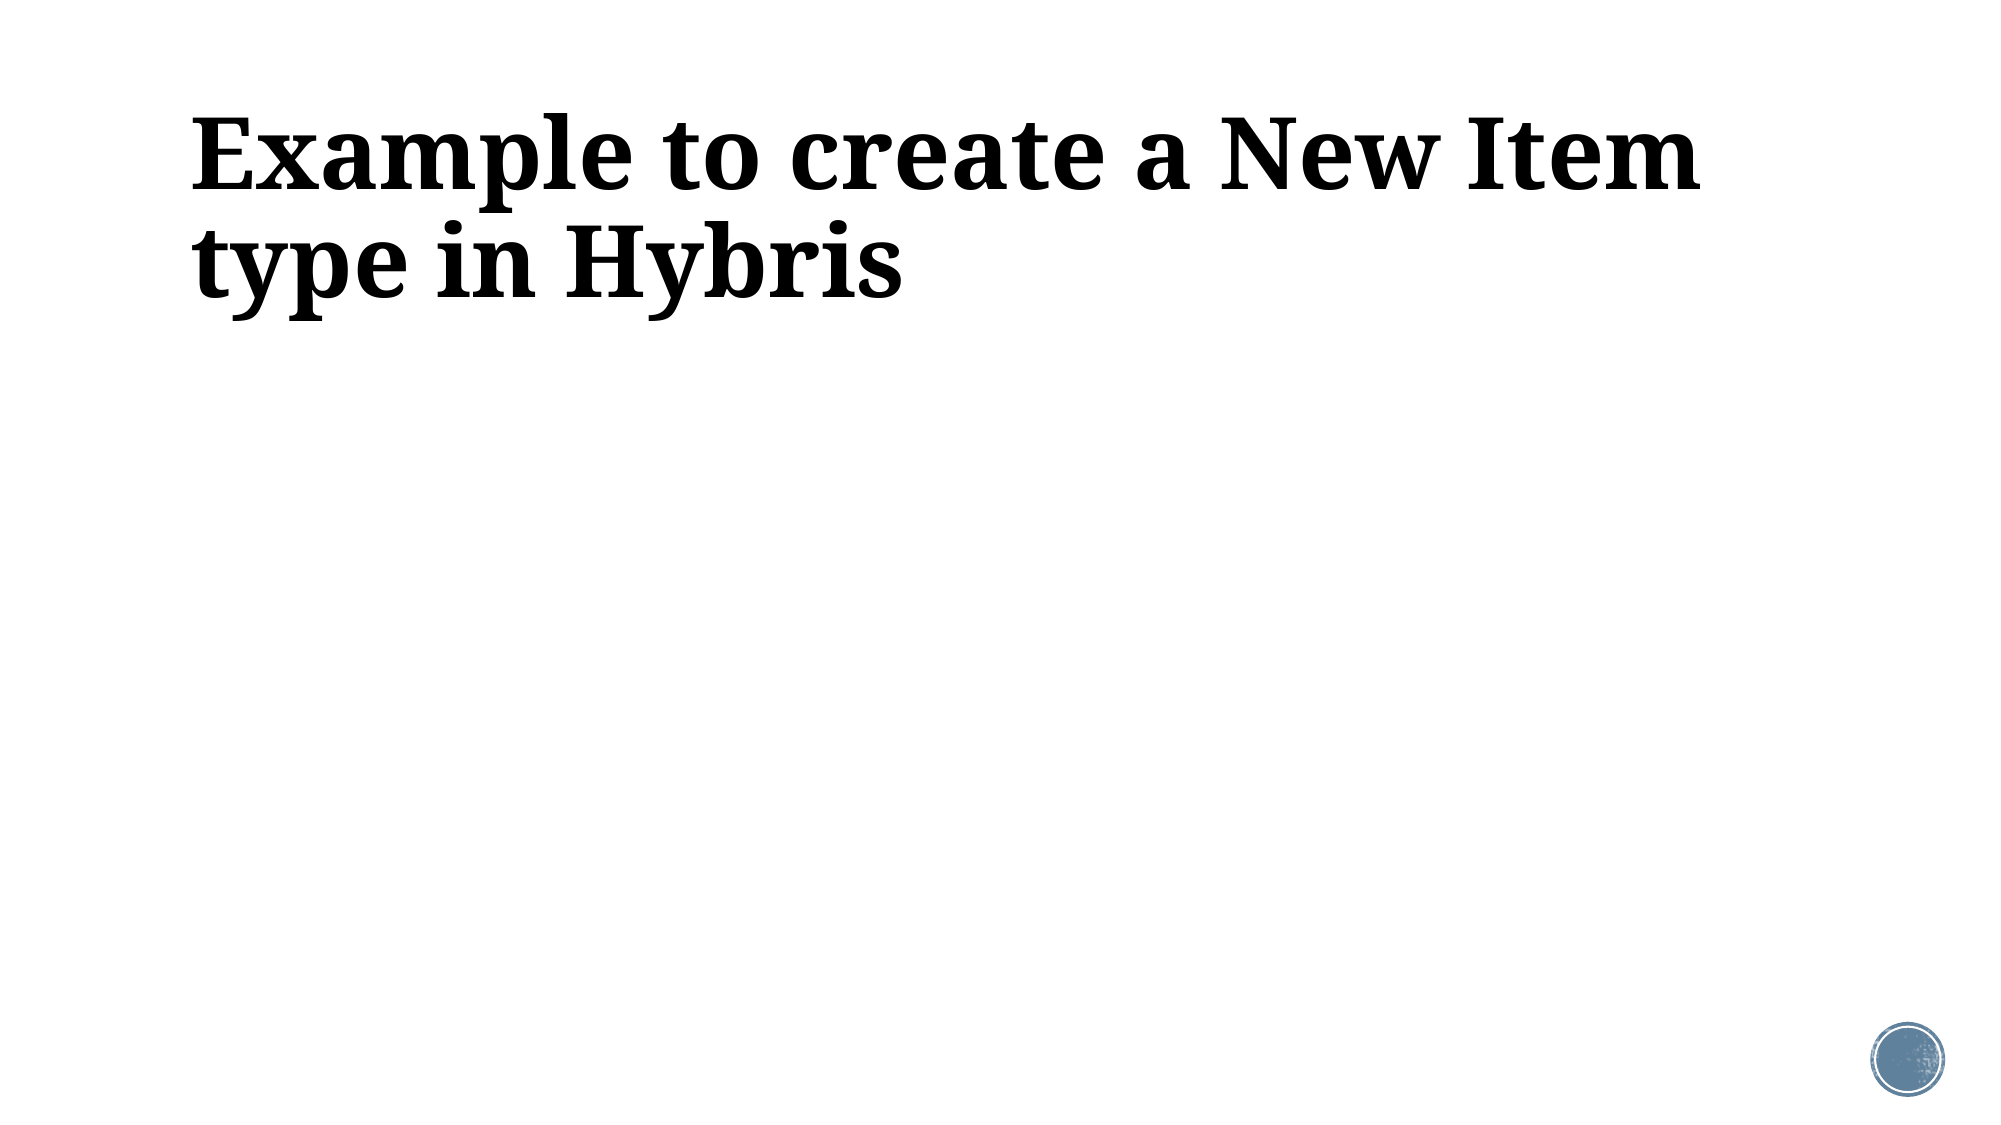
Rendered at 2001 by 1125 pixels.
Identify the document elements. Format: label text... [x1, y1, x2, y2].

title Example to create a New Item type in Hybris [175, 79, 1826, 344]
